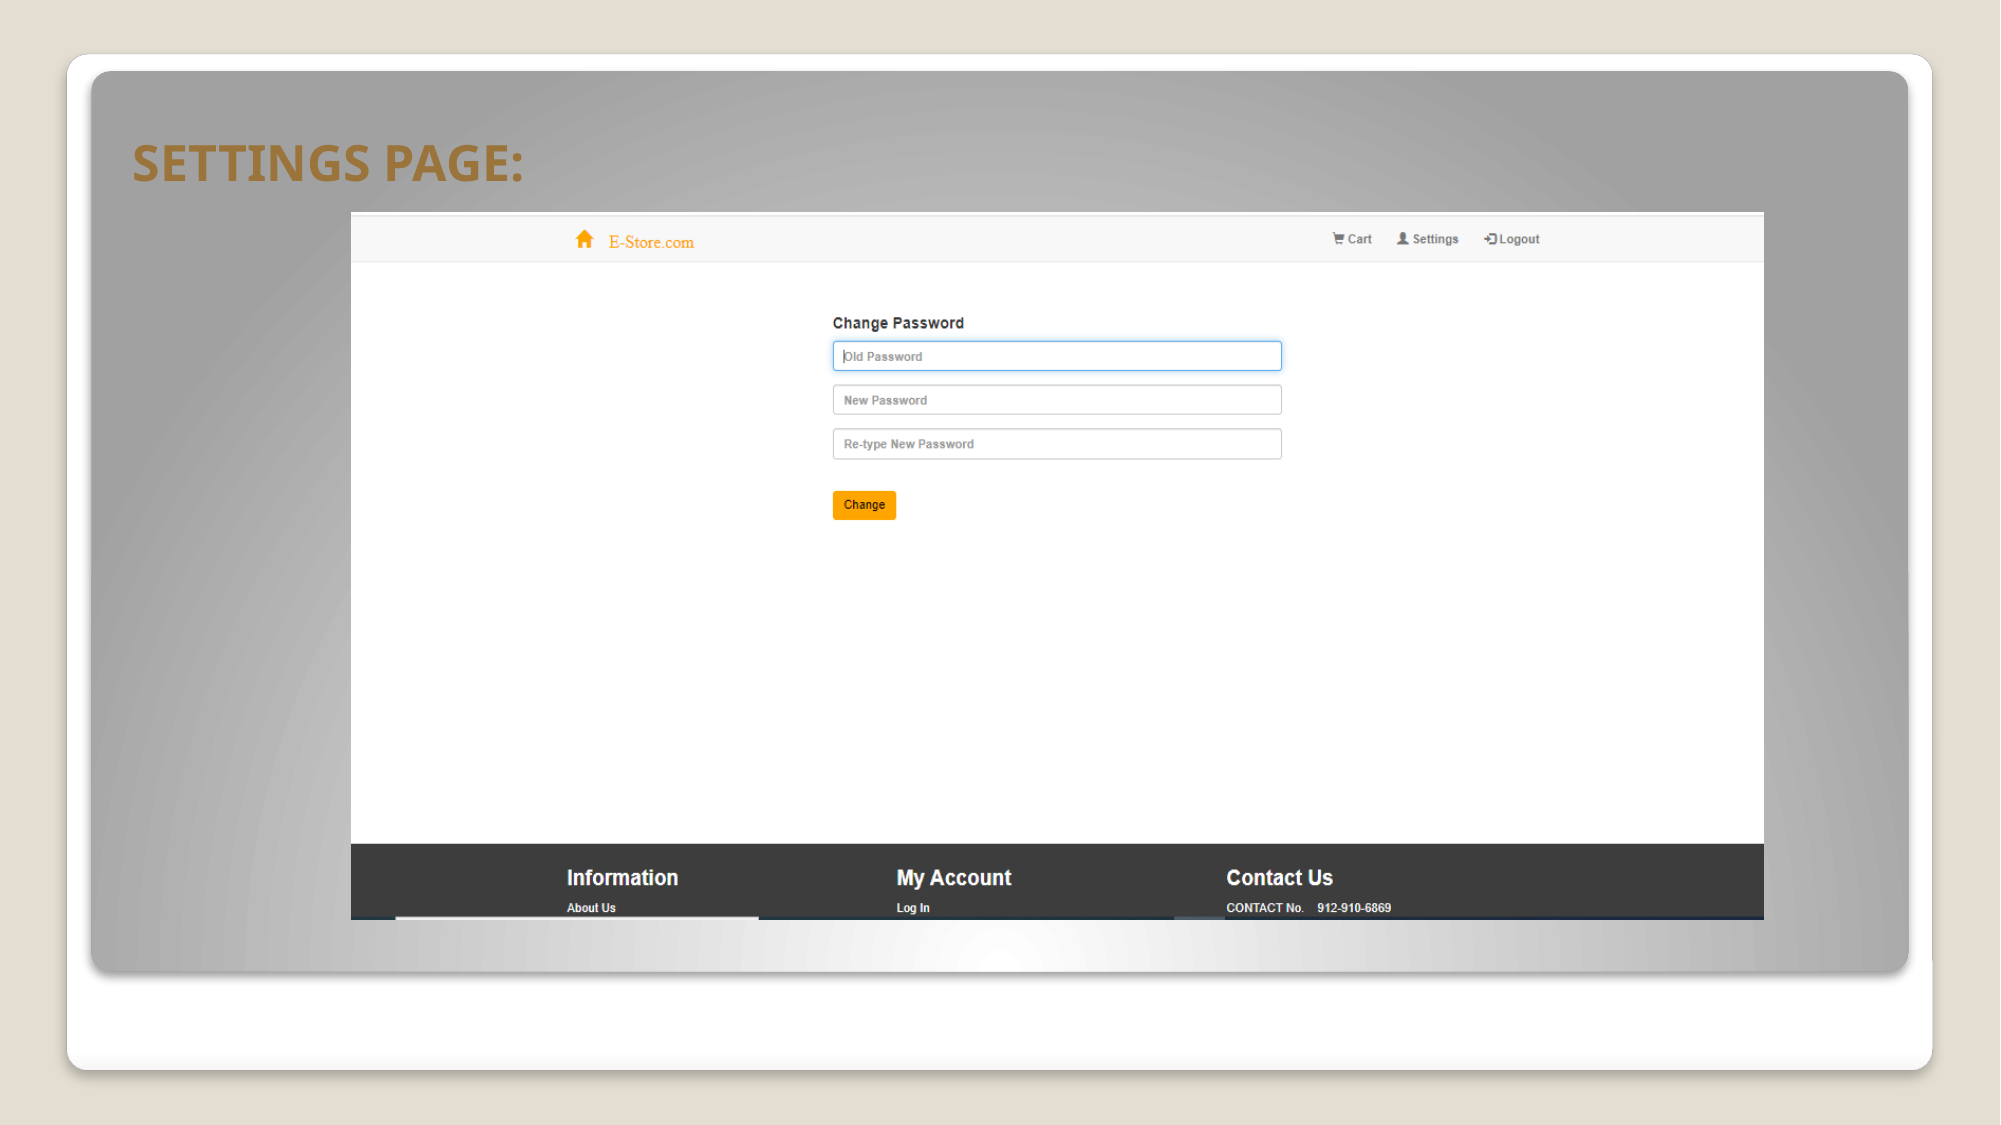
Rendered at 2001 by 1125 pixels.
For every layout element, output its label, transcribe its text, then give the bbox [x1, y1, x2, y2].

picture [351, 211, 1764, 920]
title SETTINGS PAGE: [117, 95, 1851, 245]
